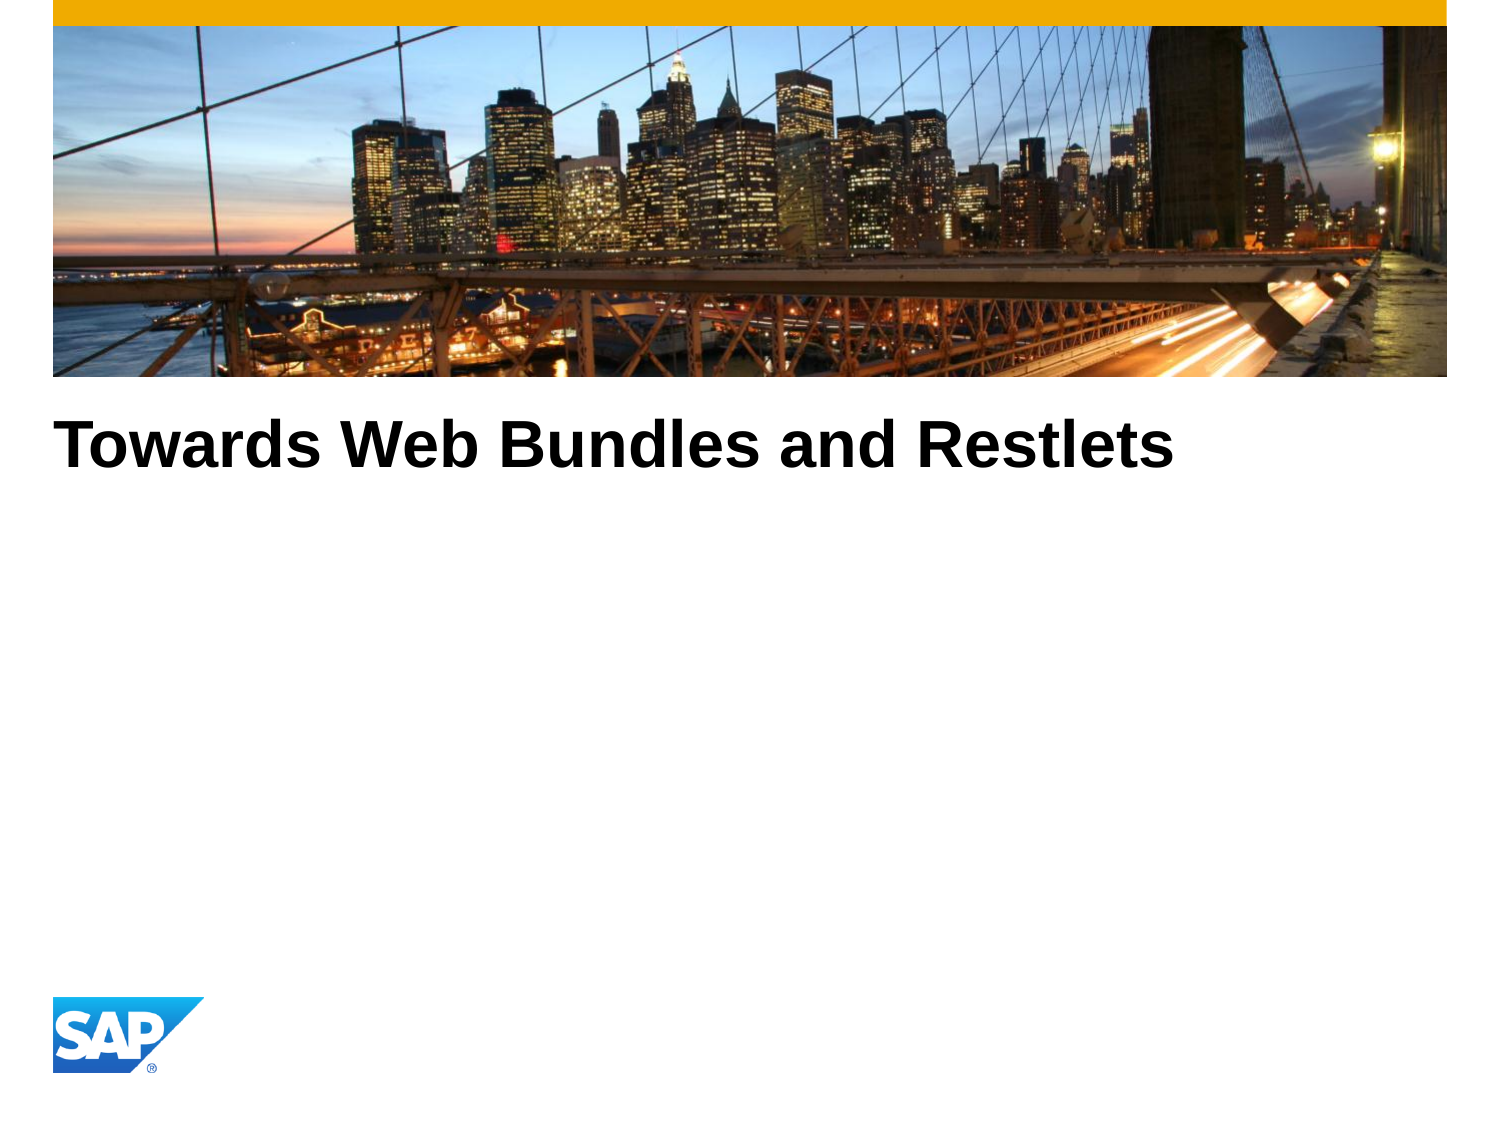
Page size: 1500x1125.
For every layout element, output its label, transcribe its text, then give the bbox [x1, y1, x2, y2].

picture [53, 1000, 204, 1073]
picture [52, 26, 1448, 377]
title Towards Web Bundles and Restlets [53, 400, 1447, 523]
